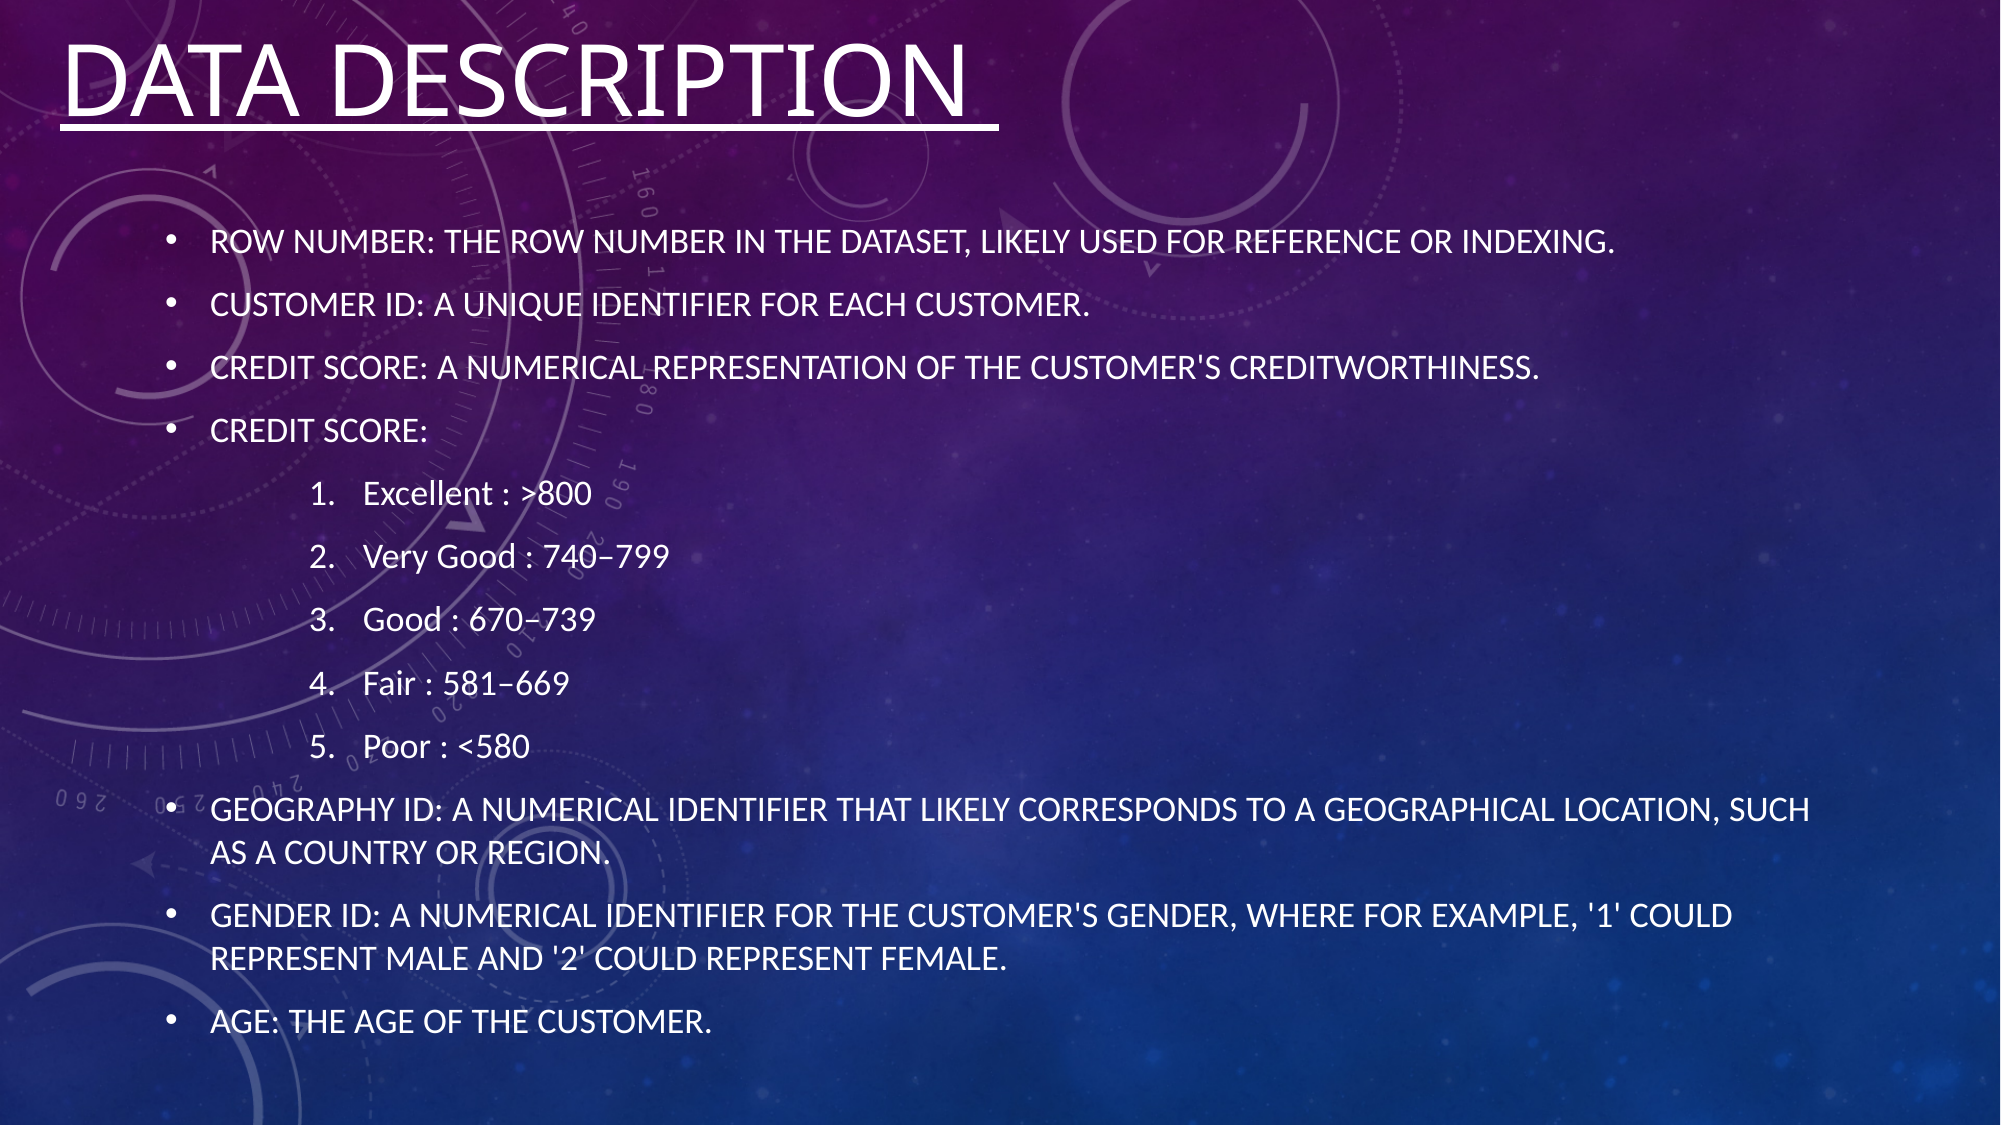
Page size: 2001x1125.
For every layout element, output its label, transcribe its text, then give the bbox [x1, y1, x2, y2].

title DATA DESCRIPTION [2, 4, 1057, 144]
picture [0, 0, 2001, 1125]
subtitle Row Number: The row number in the dataset, likely used for reference or indexing. Customer ID: A unique identifier for each customer. Credit Score: A numerical representation of the customer's creditworthiness. Credit score: Excellent : >800 Very Good : 740–799 Good : 670–739 Fair : 581–669 Poor : <580 Geography ID: A numerical identifier that likely corresponds to a geographical location, such as a country or region. Gender ID: A numerical identifier for the customer's gender, where for example, '1' could represent male and '2' could represent female. Age: The age of the customer. [150, 210, 1831, 1053]
